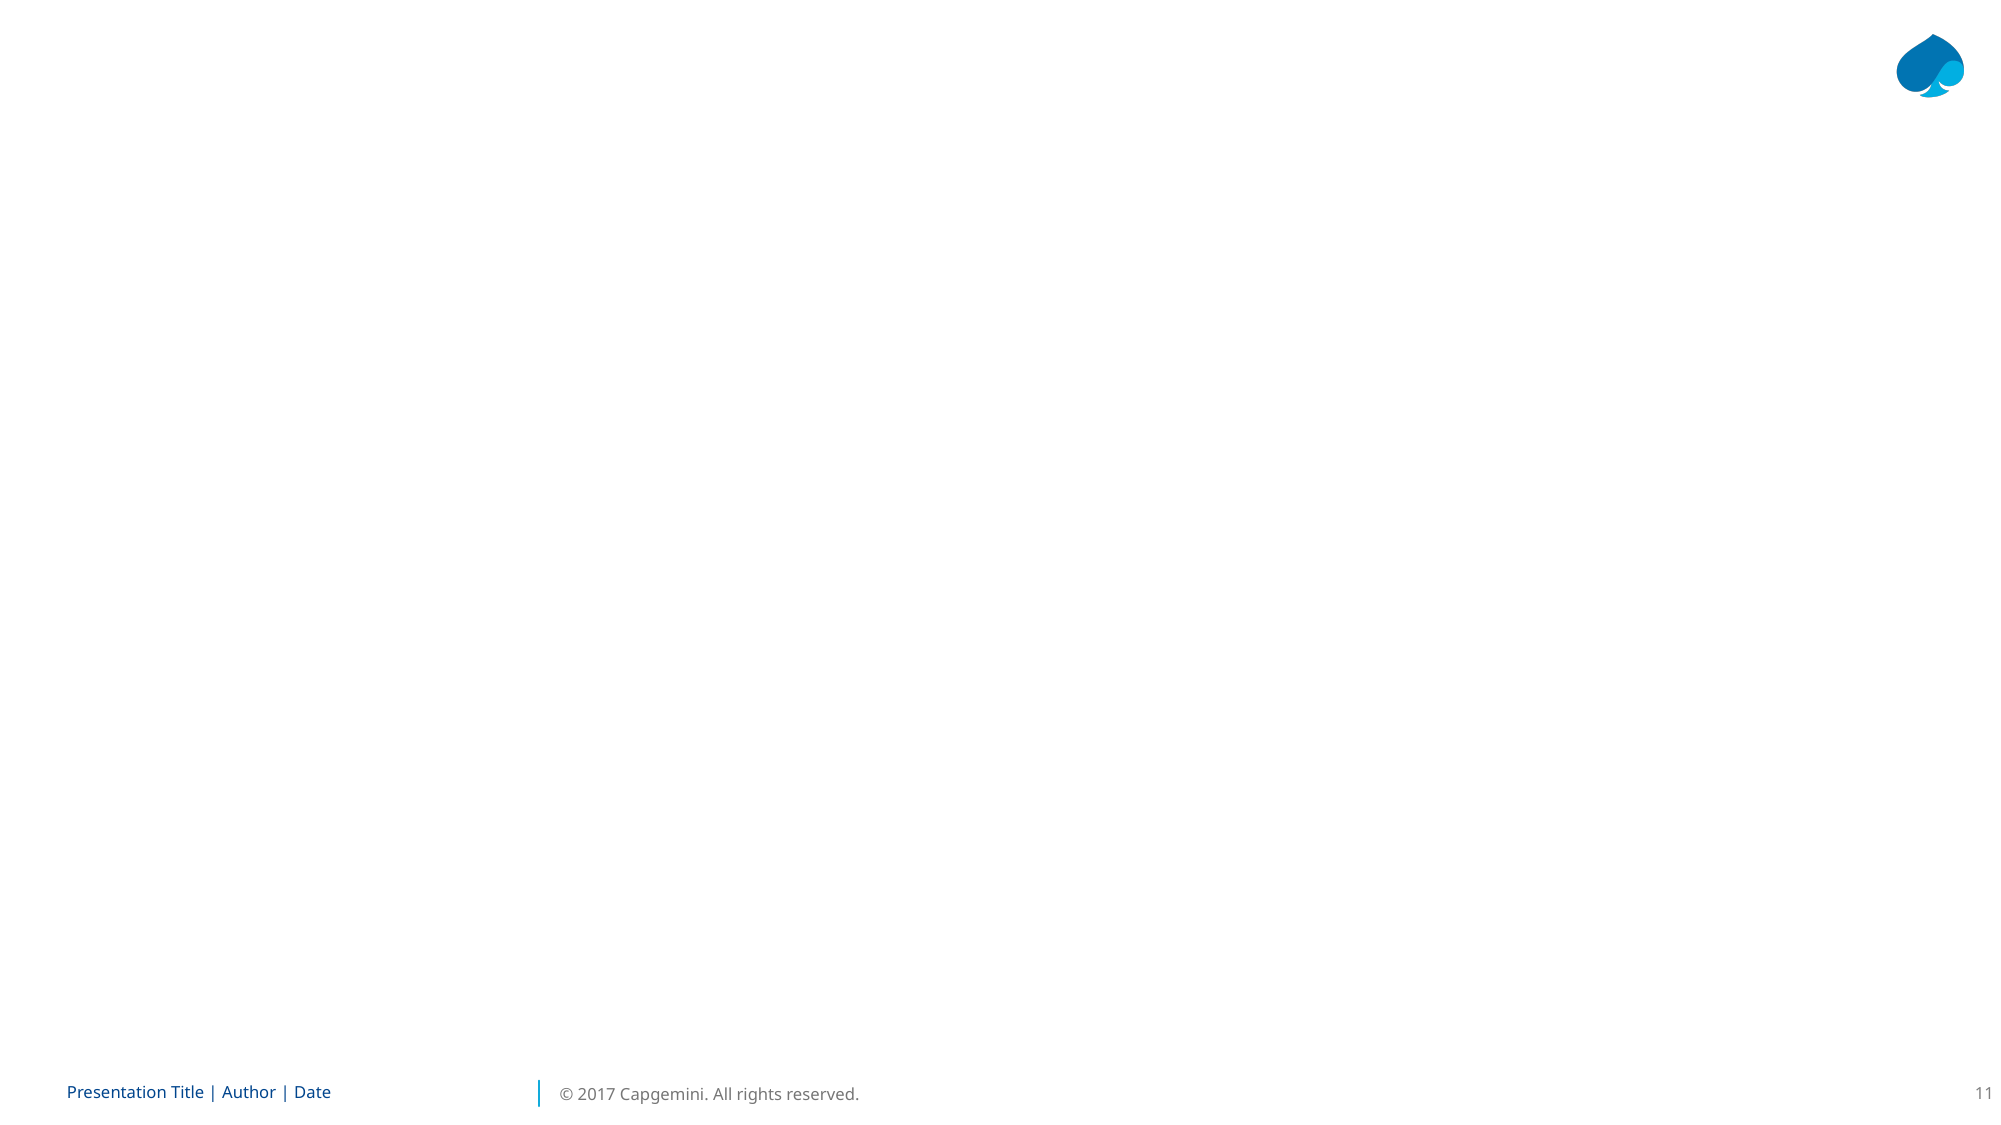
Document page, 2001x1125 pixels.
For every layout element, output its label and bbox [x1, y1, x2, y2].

picture [1936, 34, 1964, 62]
picture [1894, 34, 1964, 107]
